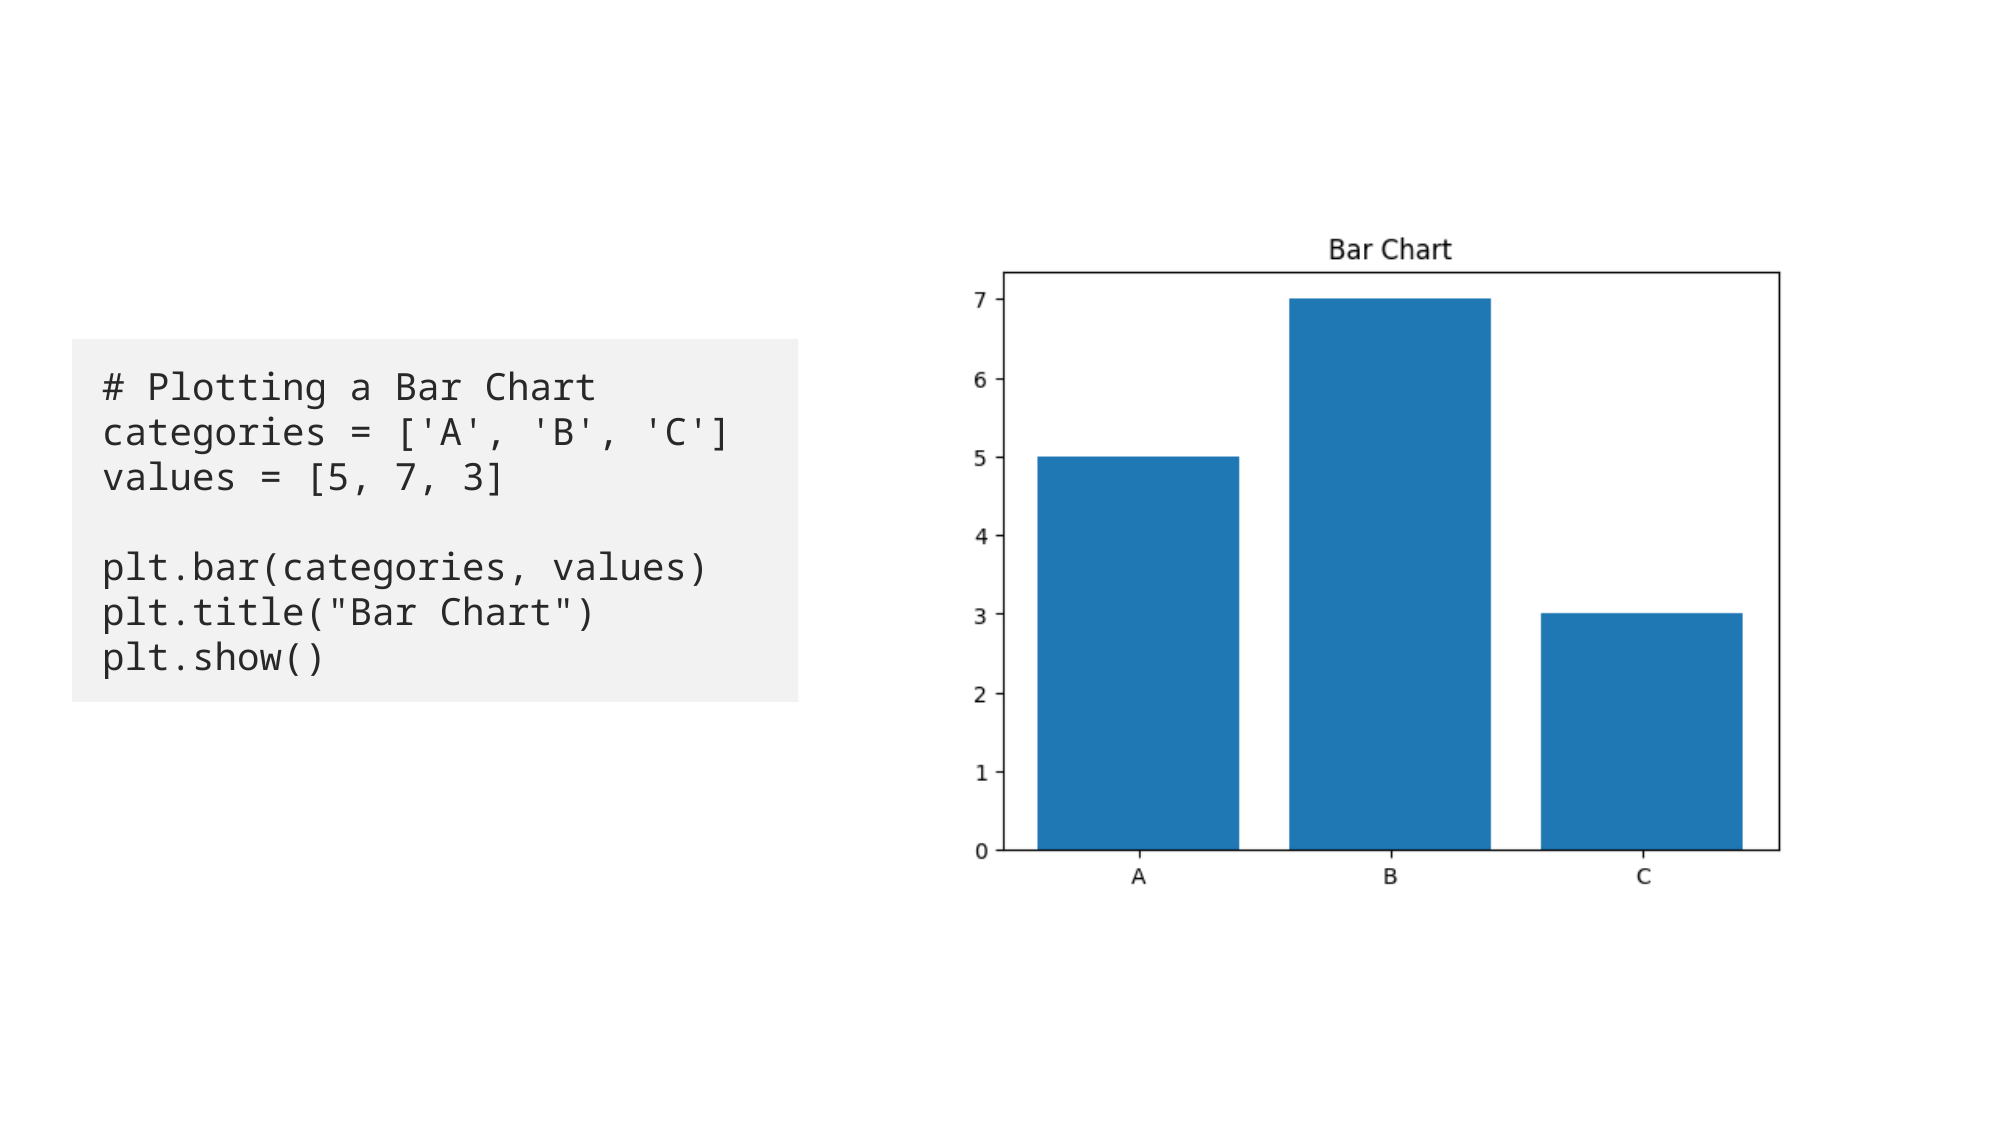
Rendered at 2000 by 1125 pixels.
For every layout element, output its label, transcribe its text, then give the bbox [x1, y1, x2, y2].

picture [957, 222, 1793, 903]
text_box # Plotting a Bar Chart categories = ['A', 'B', 'C'] values = [5, 7, 3] plt.bar(categories, values) plt.title("Bar Chart") plt.show() [72, 338, 799, 702]
